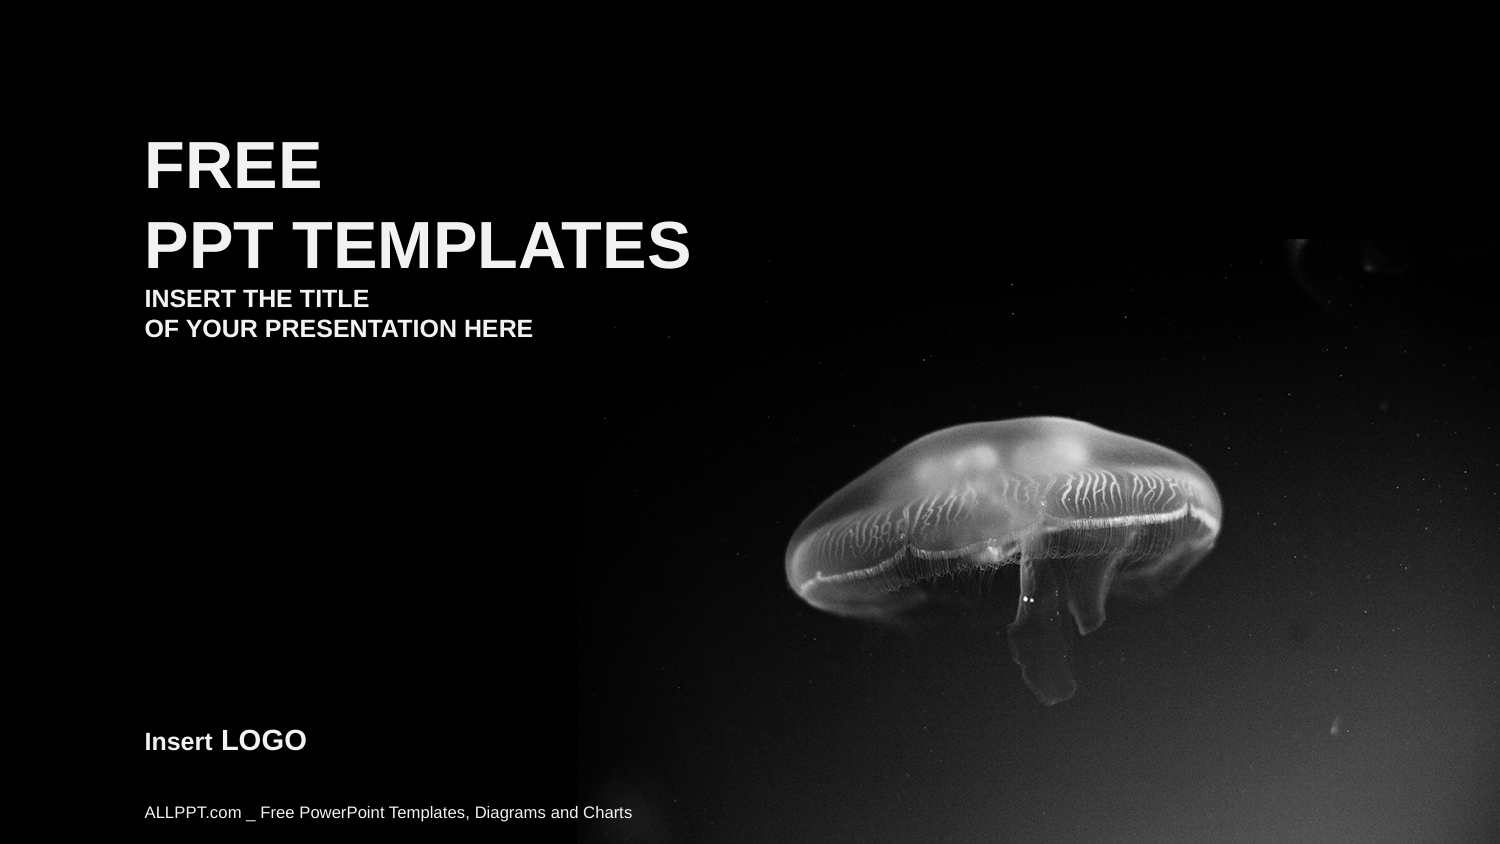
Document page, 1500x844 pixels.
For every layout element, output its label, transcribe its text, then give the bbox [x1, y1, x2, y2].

picture [0, 0, 1500, 844]
text_box FREE PPT TEMPLATES [129, 114, 928, 290]
text_box Insert LOGO [129, 713, 343, 764]
text_box ALLPPT.com _ Free PowerPoint Templates, Diagrams and Charts [129, 794, 1500, 830]
text_box INSERT THE TITLE OF YOUR PRESENTATION HERE [129, 290, 928, 350]
